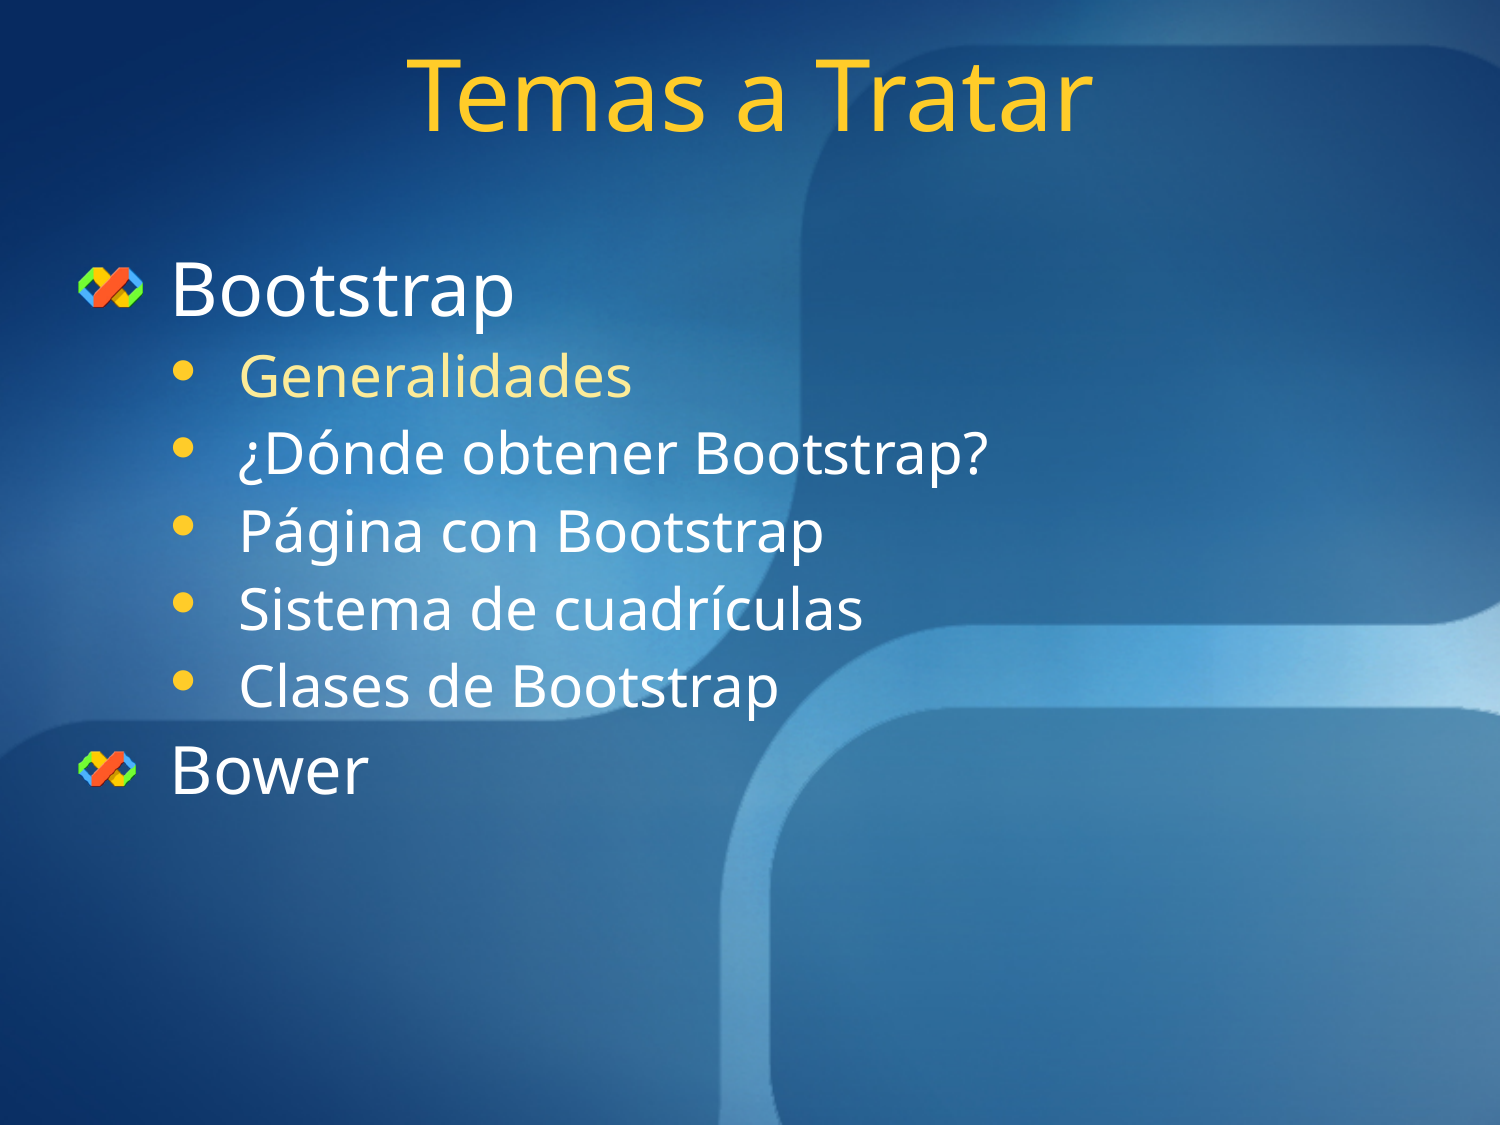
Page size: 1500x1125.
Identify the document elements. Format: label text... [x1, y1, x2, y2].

picture [0, 0, 1500, 1125]
title Temas a Tratar [62, 37, 1440, 161]
list Bootstrap Generalidades ¿Dónde obtener Bootstrap? Página con Bootstrap Sistema de cuadrículas Clases de Bootstrap Bower [62, 243, 1443, 841]
